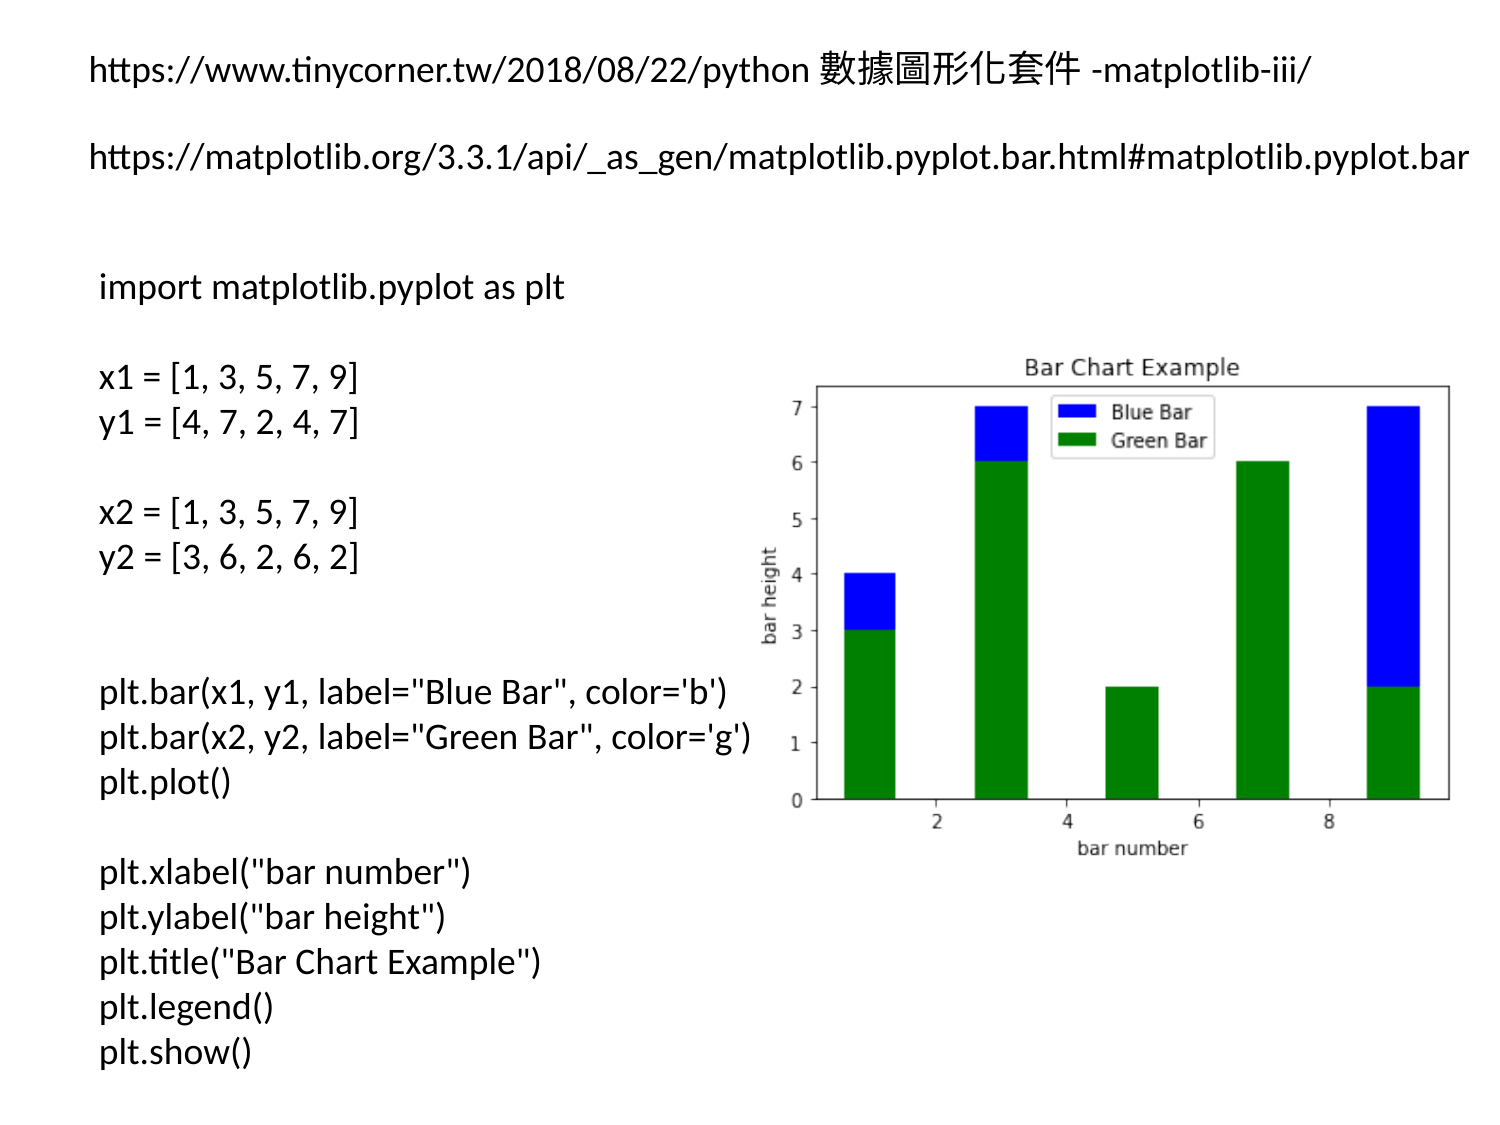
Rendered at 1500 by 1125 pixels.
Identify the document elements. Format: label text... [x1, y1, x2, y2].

text_box import matplotlib.pyplot as plt x1 = [1, 3, 5, 7, 9] y1 = [4, 7, 2, 4, 7] x2 = [1, 3, 5, 7, 9] y2 = [3, 6, 2, 6, 2] plt.bar(x1, y1, label="Blue Bar", color='b') plt.bar(x2, y2, label="Green Bar", color='g') plt.plot() plt.xlabel("bar number") plt.ylabel("bar height") plt.title("Bar Chart Example") plt.legend() plt.show() [84, 254, 835, 1080]
text_box https://www.tinycorner.tw/2018/08/22/python數據圖形化套件-matplotlib-iii/ [73, 37, 1399, 98]
picture [749, 344, 1462, 871]
text_box https://matplotlib.org/3.3.1/api/_as_gen/matplotlib.pyplot.bar.html#matplotlib.pyplot.bar [73, 124, 1500, 185]
